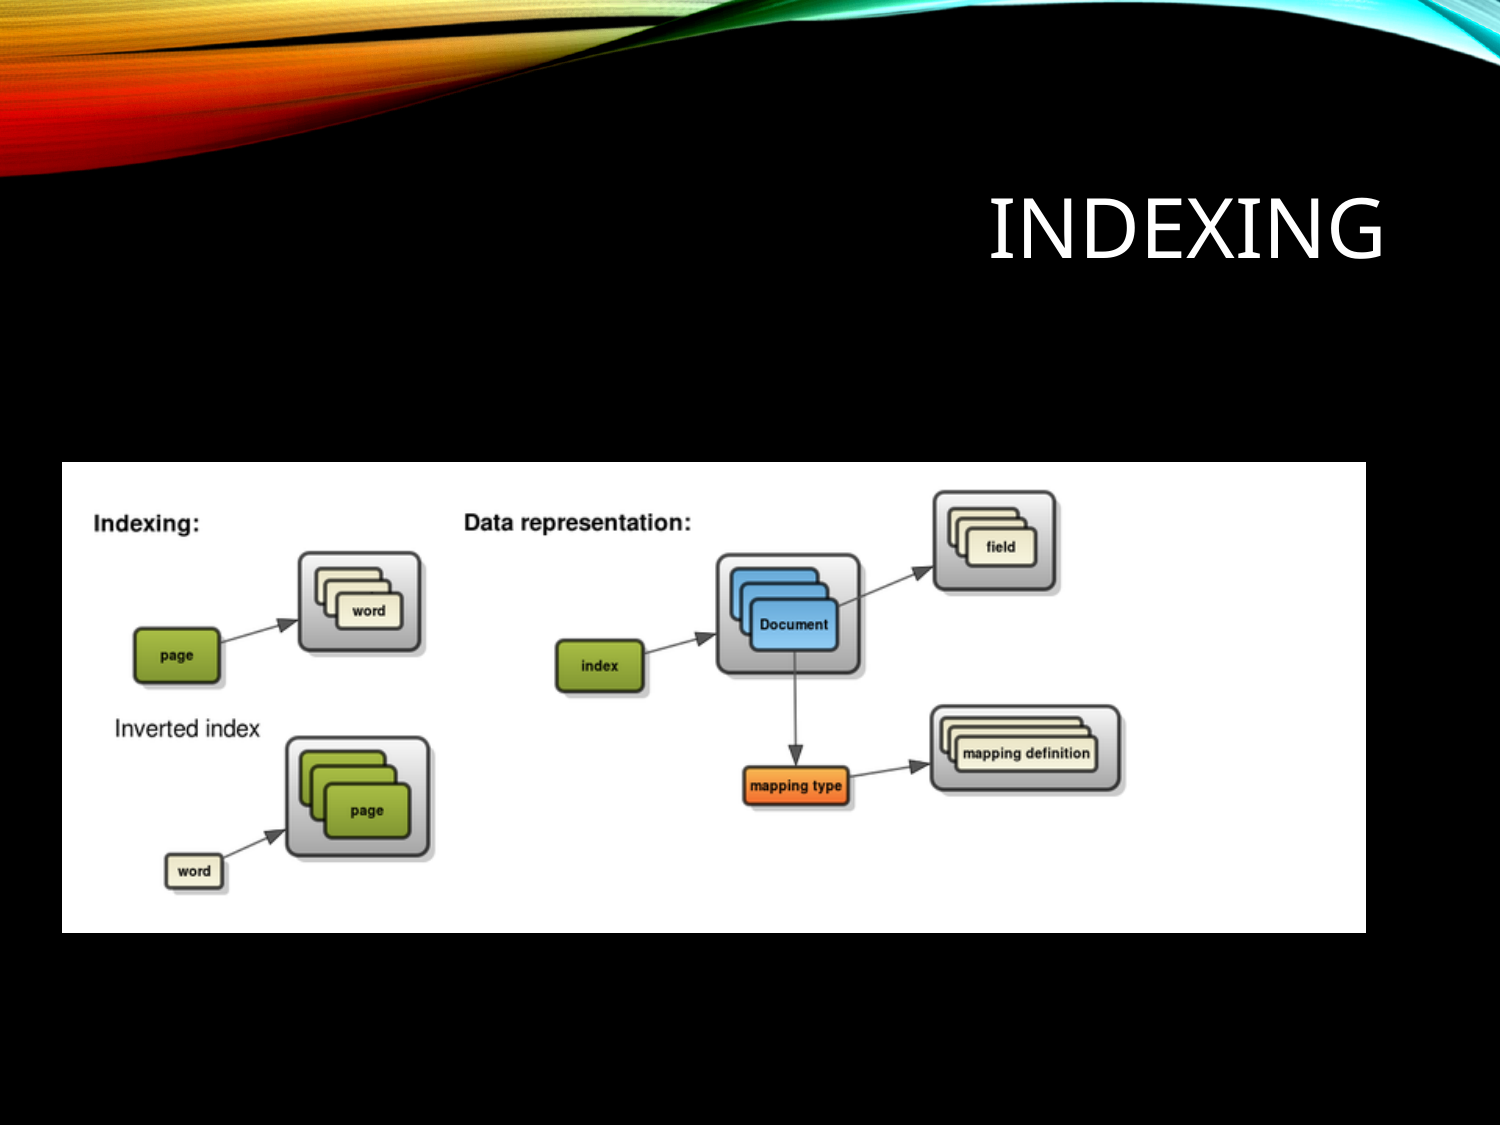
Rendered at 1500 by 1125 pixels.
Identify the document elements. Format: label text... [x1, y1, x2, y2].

picture [0, 0, 1500, 178]
picture [62, 462, 1366, 933]
title Indexing [356, 125, 1403, 338]
